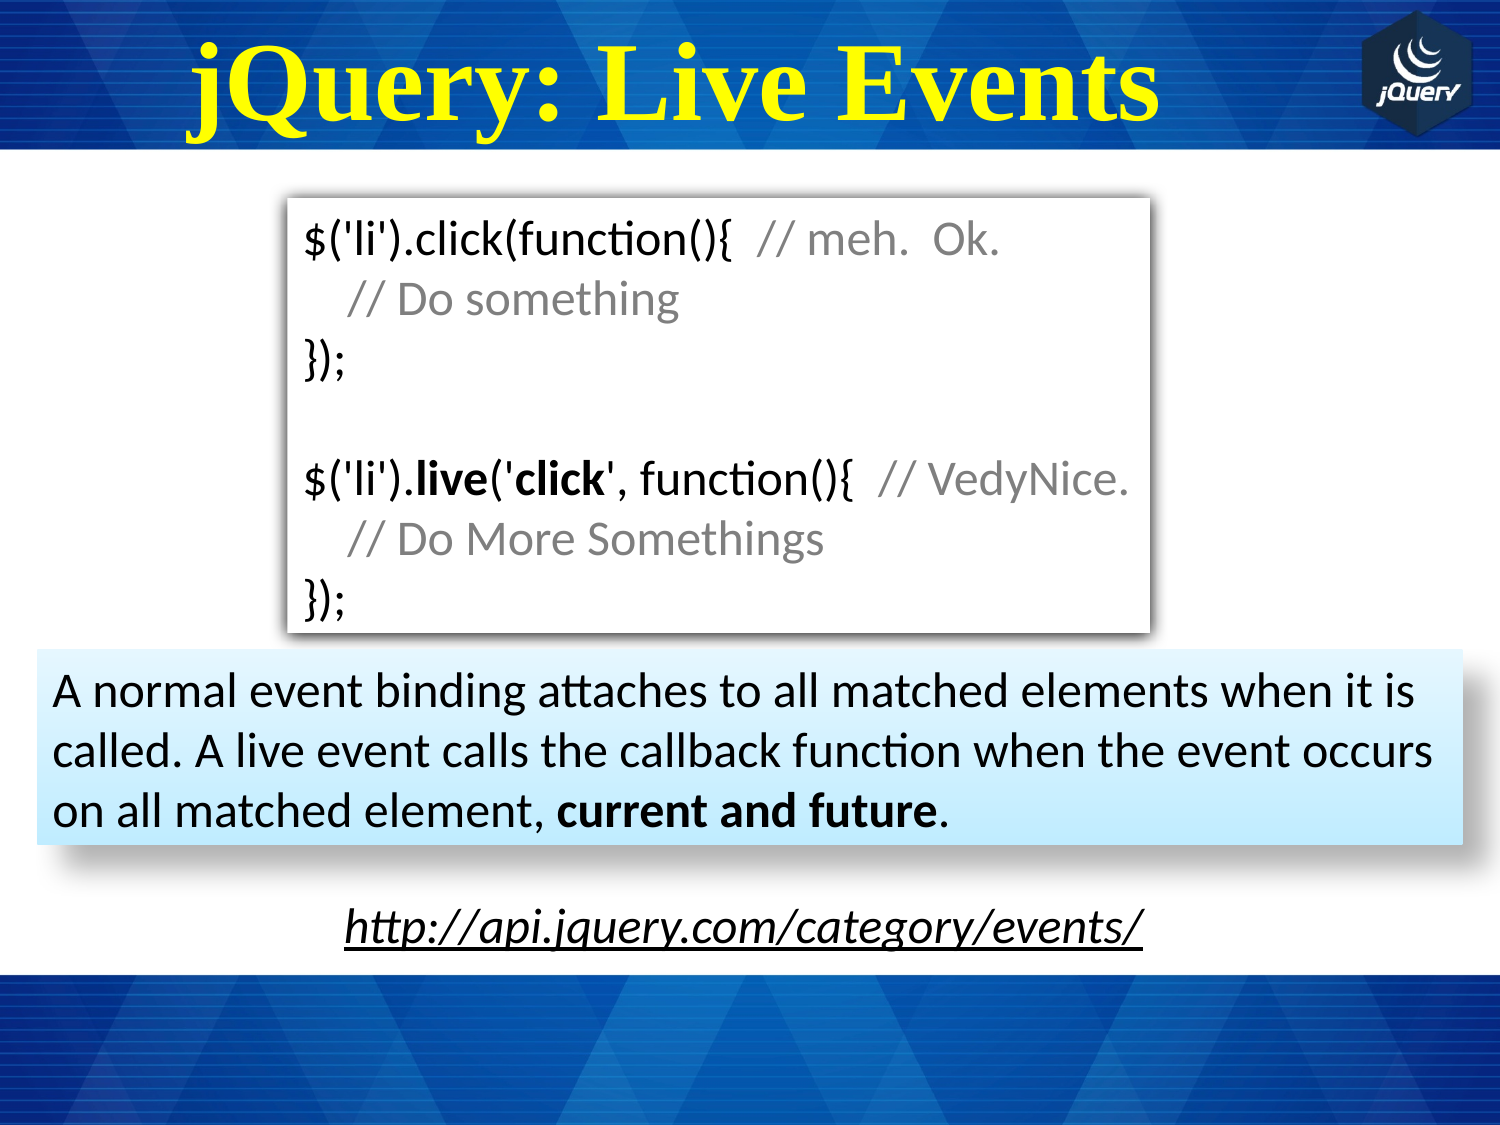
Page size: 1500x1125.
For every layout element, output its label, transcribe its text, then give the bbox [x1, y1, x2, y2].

picture [0, 0, 1500, 1125]
text_box http://api.jquery.com/category/events/ [328, 889, 1170, 962]
title jQuery: Live Events [0, 0, 1350, 150]
text_box A normal event binding attaches to all matched elements when it is called. A live event calls the callback function when the event occurs on all matched element, current and future. [37, 649, 1463, 845]
text_box $('li').click(function(){ // meh. Ok. // Do something }); $('li').live('click', function(){ // VedyNice. // Do More Somethings }); [287, 198, 1150, 633]
